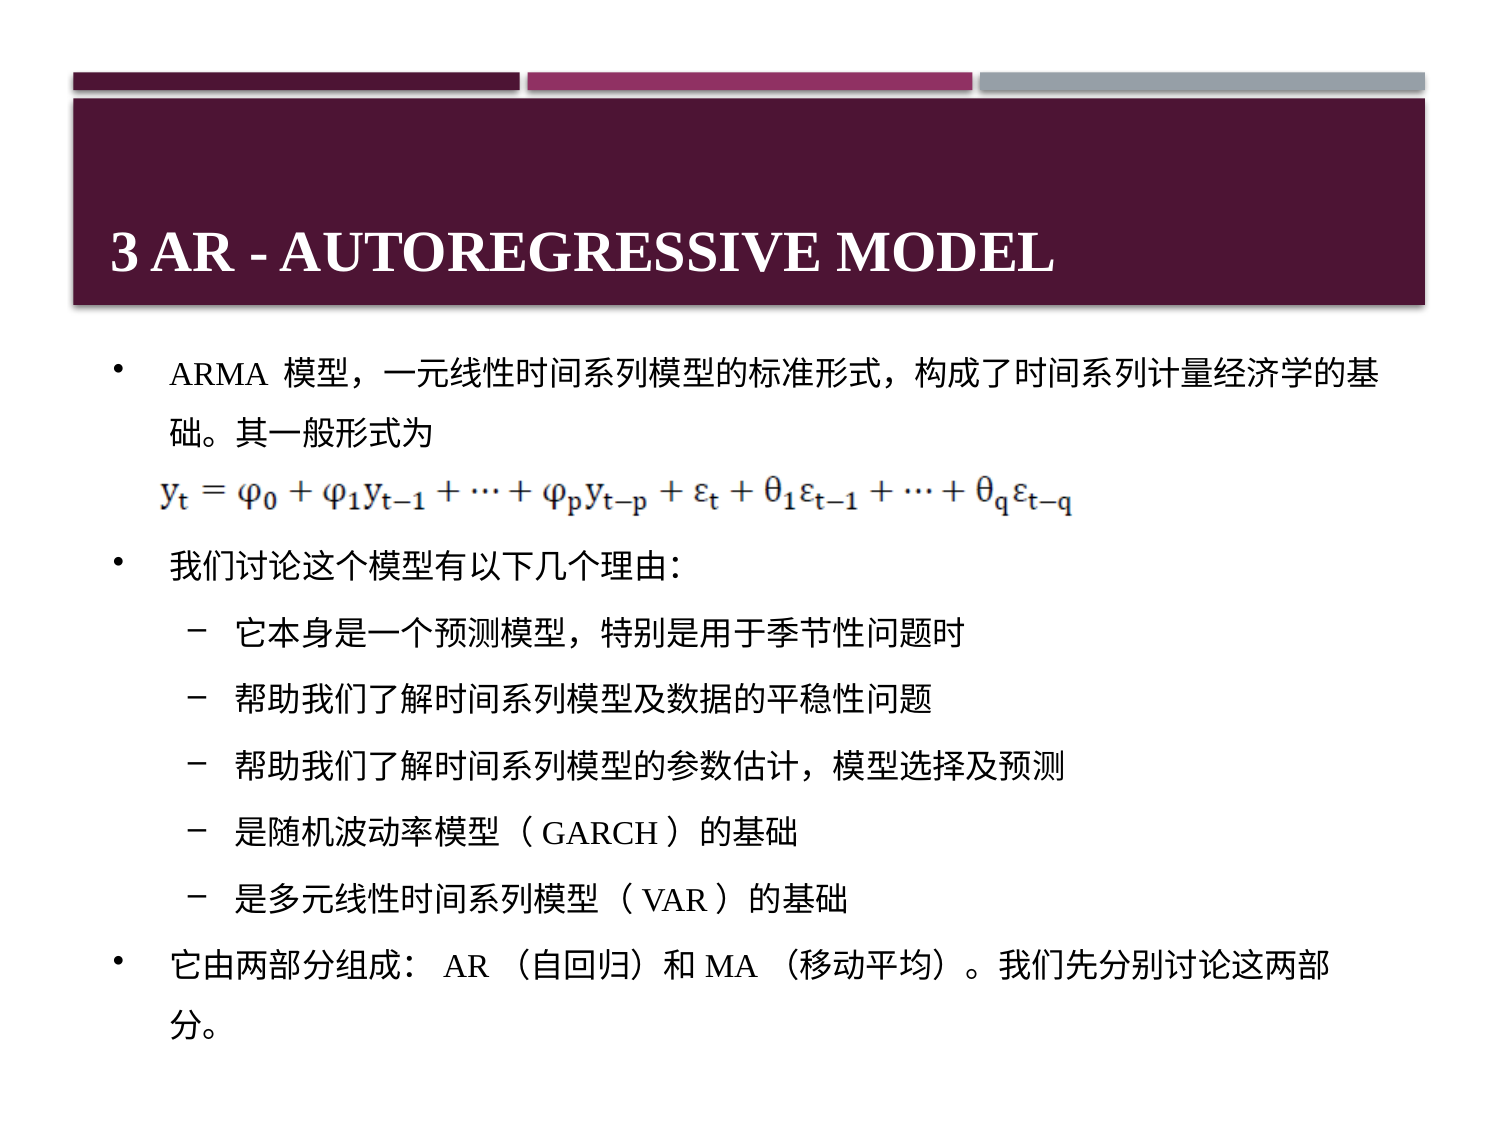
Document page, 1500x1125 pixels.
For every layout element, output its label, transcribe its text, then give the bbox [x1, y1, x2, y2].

text_box ARMA 模型，一元线性时间系列模型的标准形式，构成了时间系列计量经济学的基础。其一般形式为 我们讨论这个模型有以下几个理由： 它本身是一个预测模型，特别是用于季节性问题时 帮助我们了解时间系列模型及数据的平稳性问题 帮助我们了解时间系列模型的参数估计，模型选择及预测 是随机波动率模型（GARCH）的基础 是多元线性时间系列模型（VAR）的基础 它由两部分组成：AR（自回归）和MA（移动平均）。我们先分别讨论这两部分。 [98, 324, 1406, 1052]
picture [136, 461, 1106, 532]
title 3 AR - Autoregressive Model [95, 112, 1406, 291]
